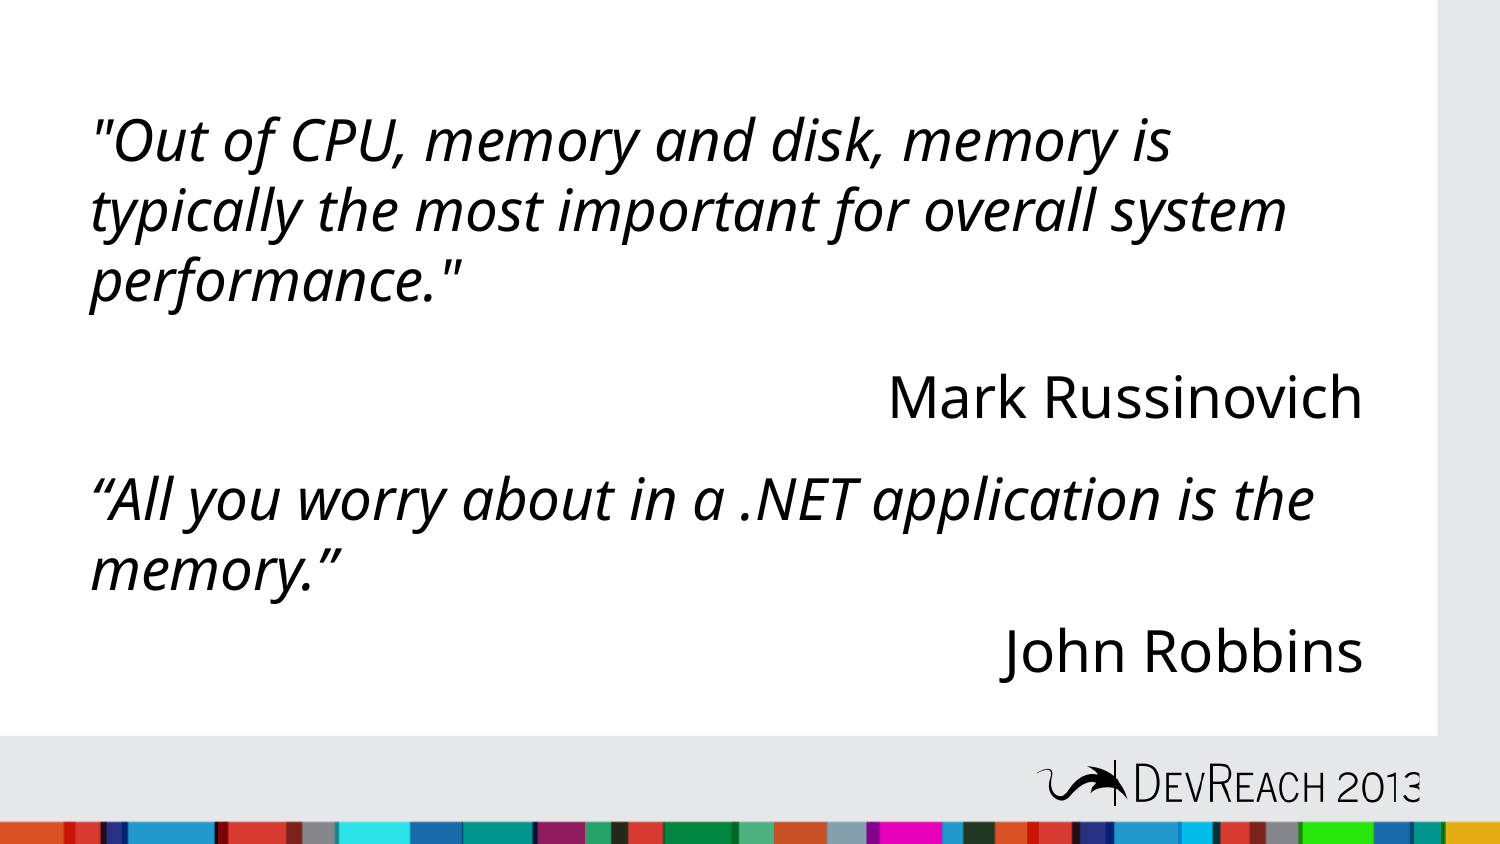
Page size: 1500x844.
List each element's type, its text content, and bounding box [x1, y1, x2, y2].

list “All you worry about in a .NET application is the memory.” John Robbins [75, 454, 1380, 684]
list "Out of CPU, memory and disk, memory is typically the most important for overall system performance." Mark Russinovich [75, 95, 1380, 361]
picture [0, 0, 1500, 844]
